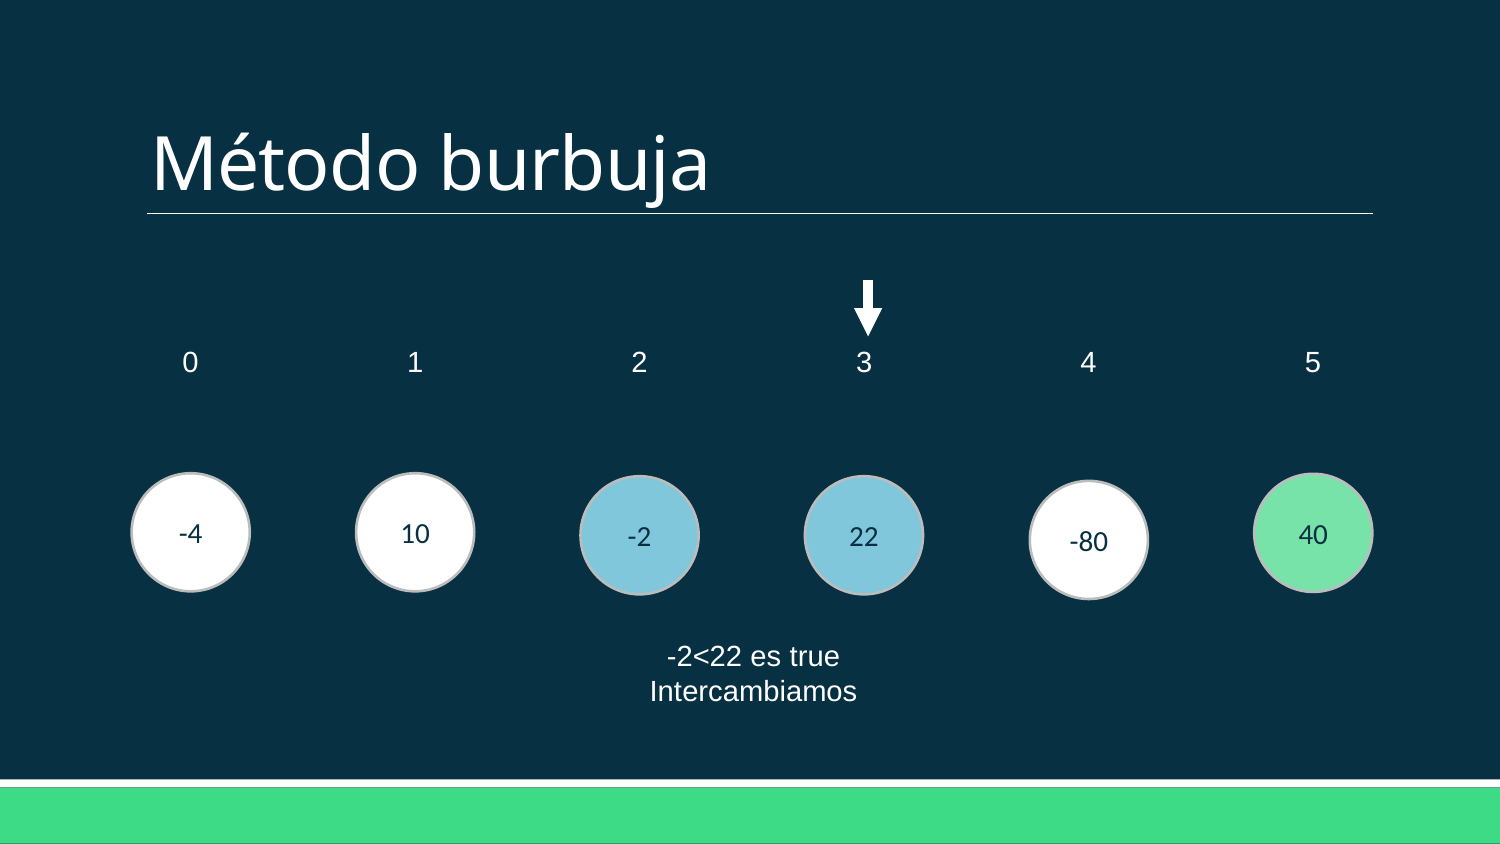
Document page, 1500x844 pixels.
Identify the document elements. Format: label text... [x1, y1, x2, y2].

text_box 2 [604, 336, 675, 387]
text_box -2<22 es true Intercambiamos [555, 629, 952, 715]
text_box -80 [1028, 479, 1150, 601]
title Método burbuja [135, 35, 1373, 214]
text_box 22 [803, 474, 925, 596]
text_box 3 [828, 336, 900, 387]
text_box -2 [579, 474, 700, 596]
text_box 40 [1252, 472, 1374, 594]
text_box -4 [130, 471, 252, 593]
text_box 0 [155, 336, 227, 387]
text_box 4 [1053, 336, 1124, 387]
text_box 10 [354, 471, 476, 593]
text_box 1 [379, 336, 451, 387]
text_box 5 [1277, 336, 1349, 387]
